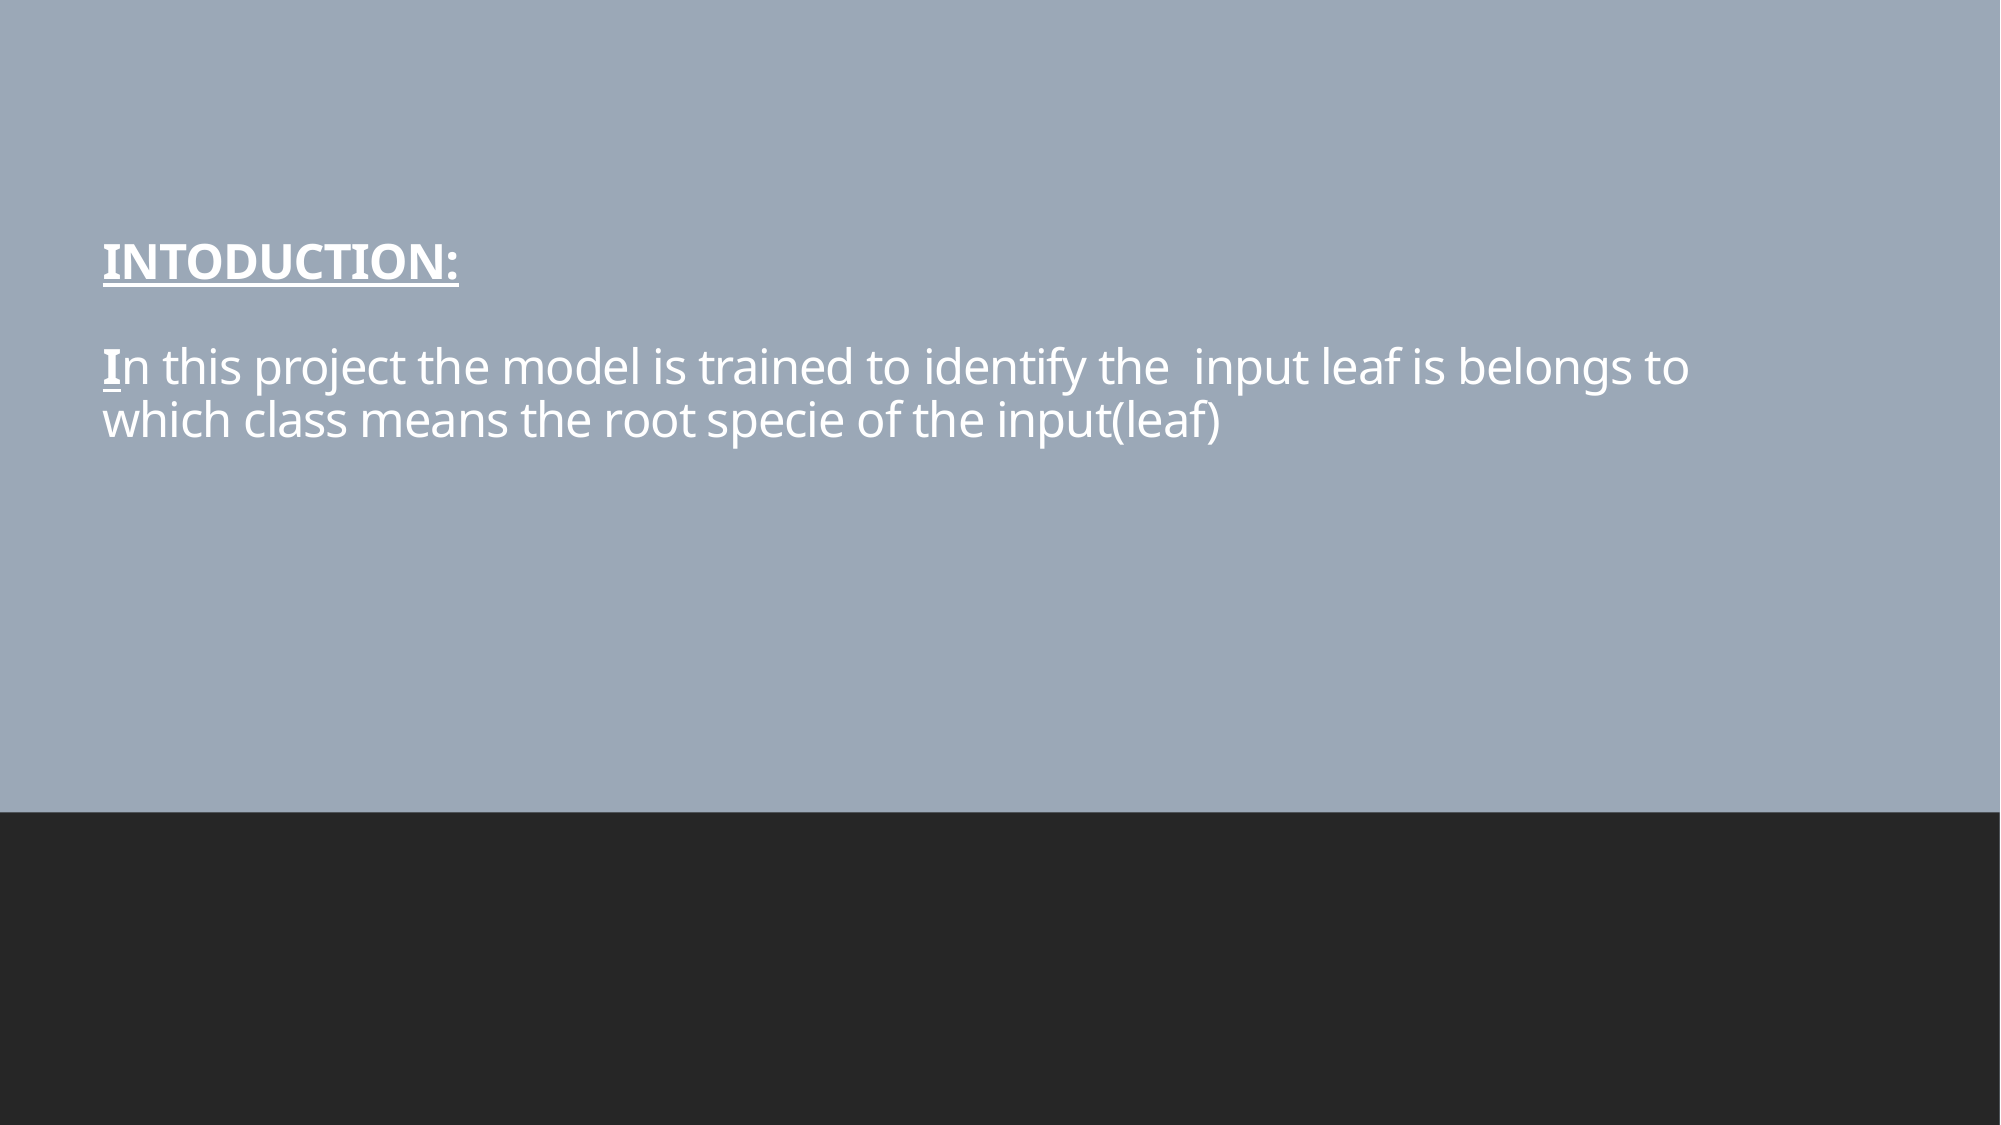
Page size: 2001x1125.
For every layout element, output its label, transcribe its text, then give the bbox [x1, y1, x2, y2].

title INTODUCTION: In this project the model is trained to identify the input leaf is belongs to which class means the root specie of the input(leaf) [87, 16, 1830, 763]
text_box [0, 0, 2000, 811]
text_box [0, 811, 2000, 1125]
